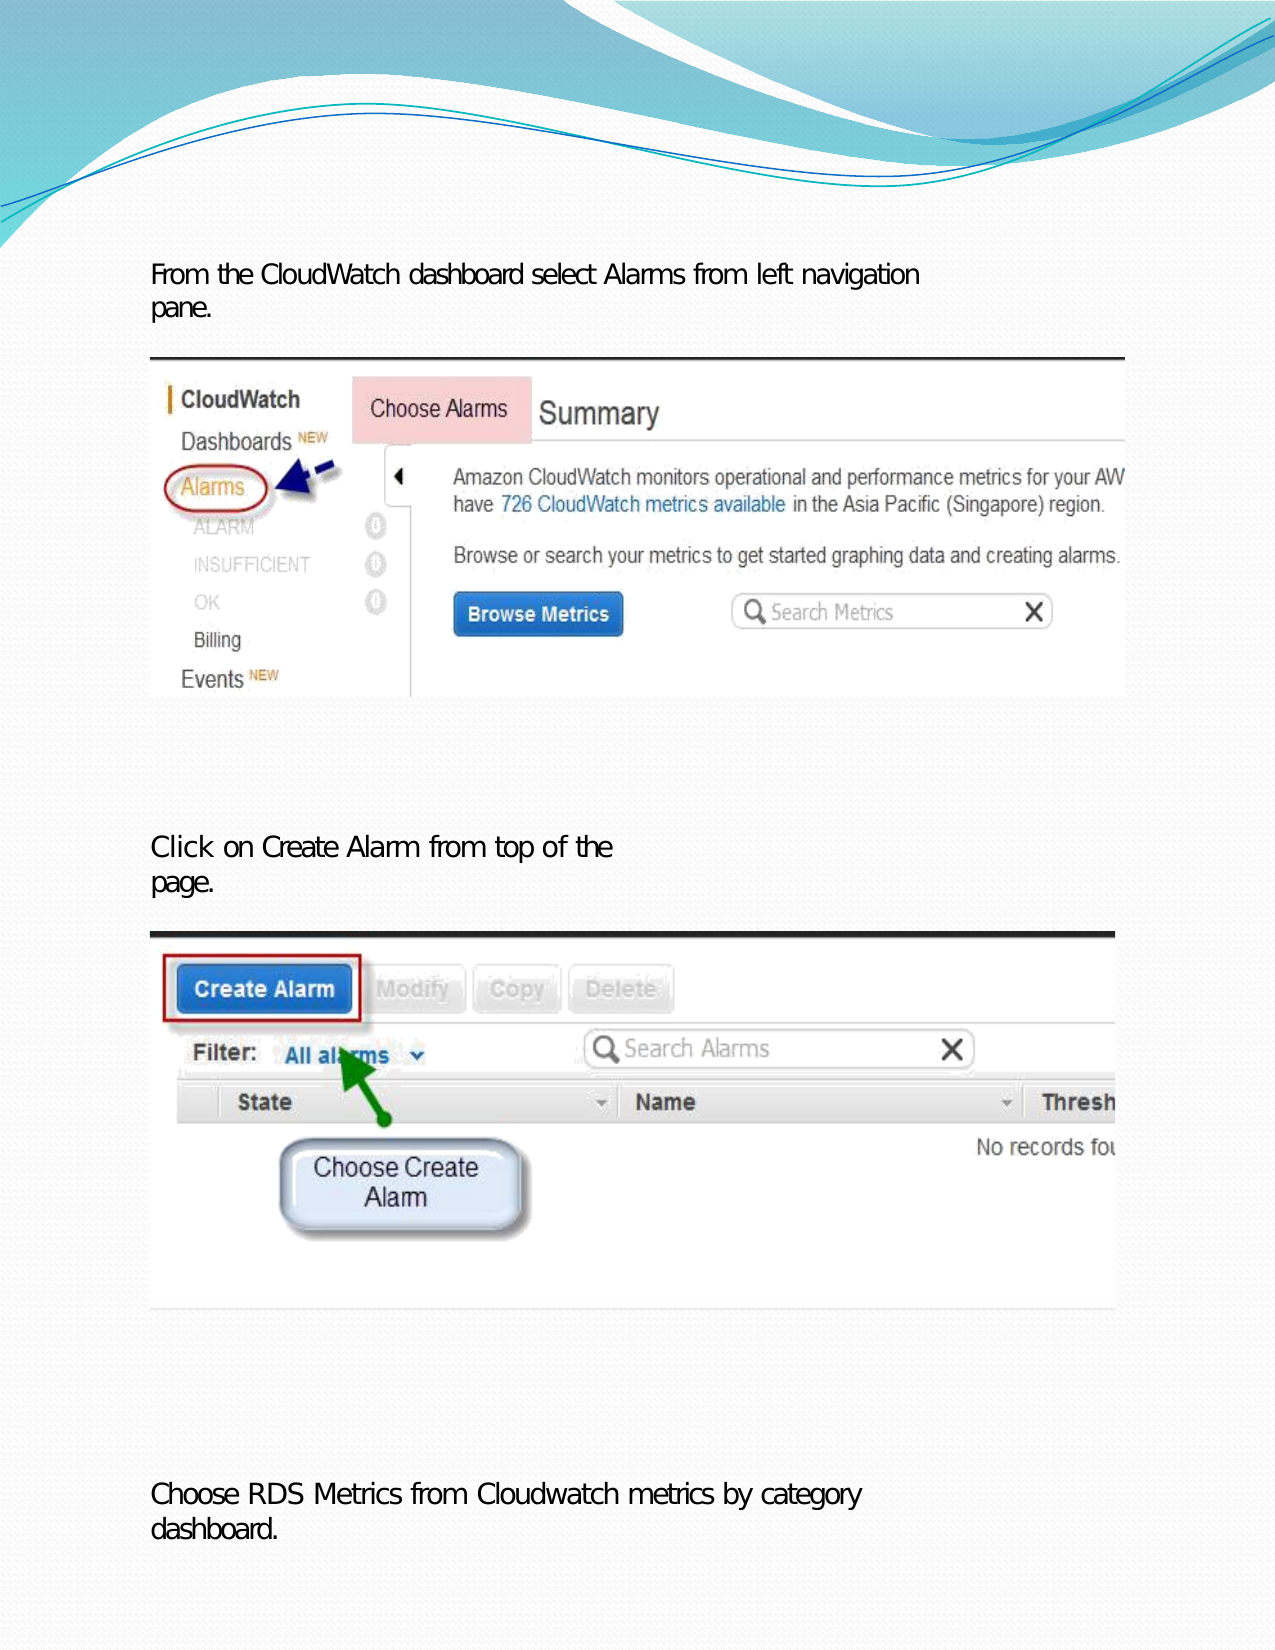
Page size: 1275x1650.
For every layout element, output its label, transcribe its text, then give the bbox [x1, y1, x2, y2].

text_box From the CloudWatch dashboard select Alarms from left navigation pane. [147, 253, 986, 324]
text_box Click on Create Alarm from top of the page. [147, 826, 669, 899]
text_box [149, 931, 1116, 1310]
text_box Choose RDS Metrics from Cloudwatch metrics by category dashboard. [147, 1473, 984, 1546]
text_box [149, 357, 1125, 697]
